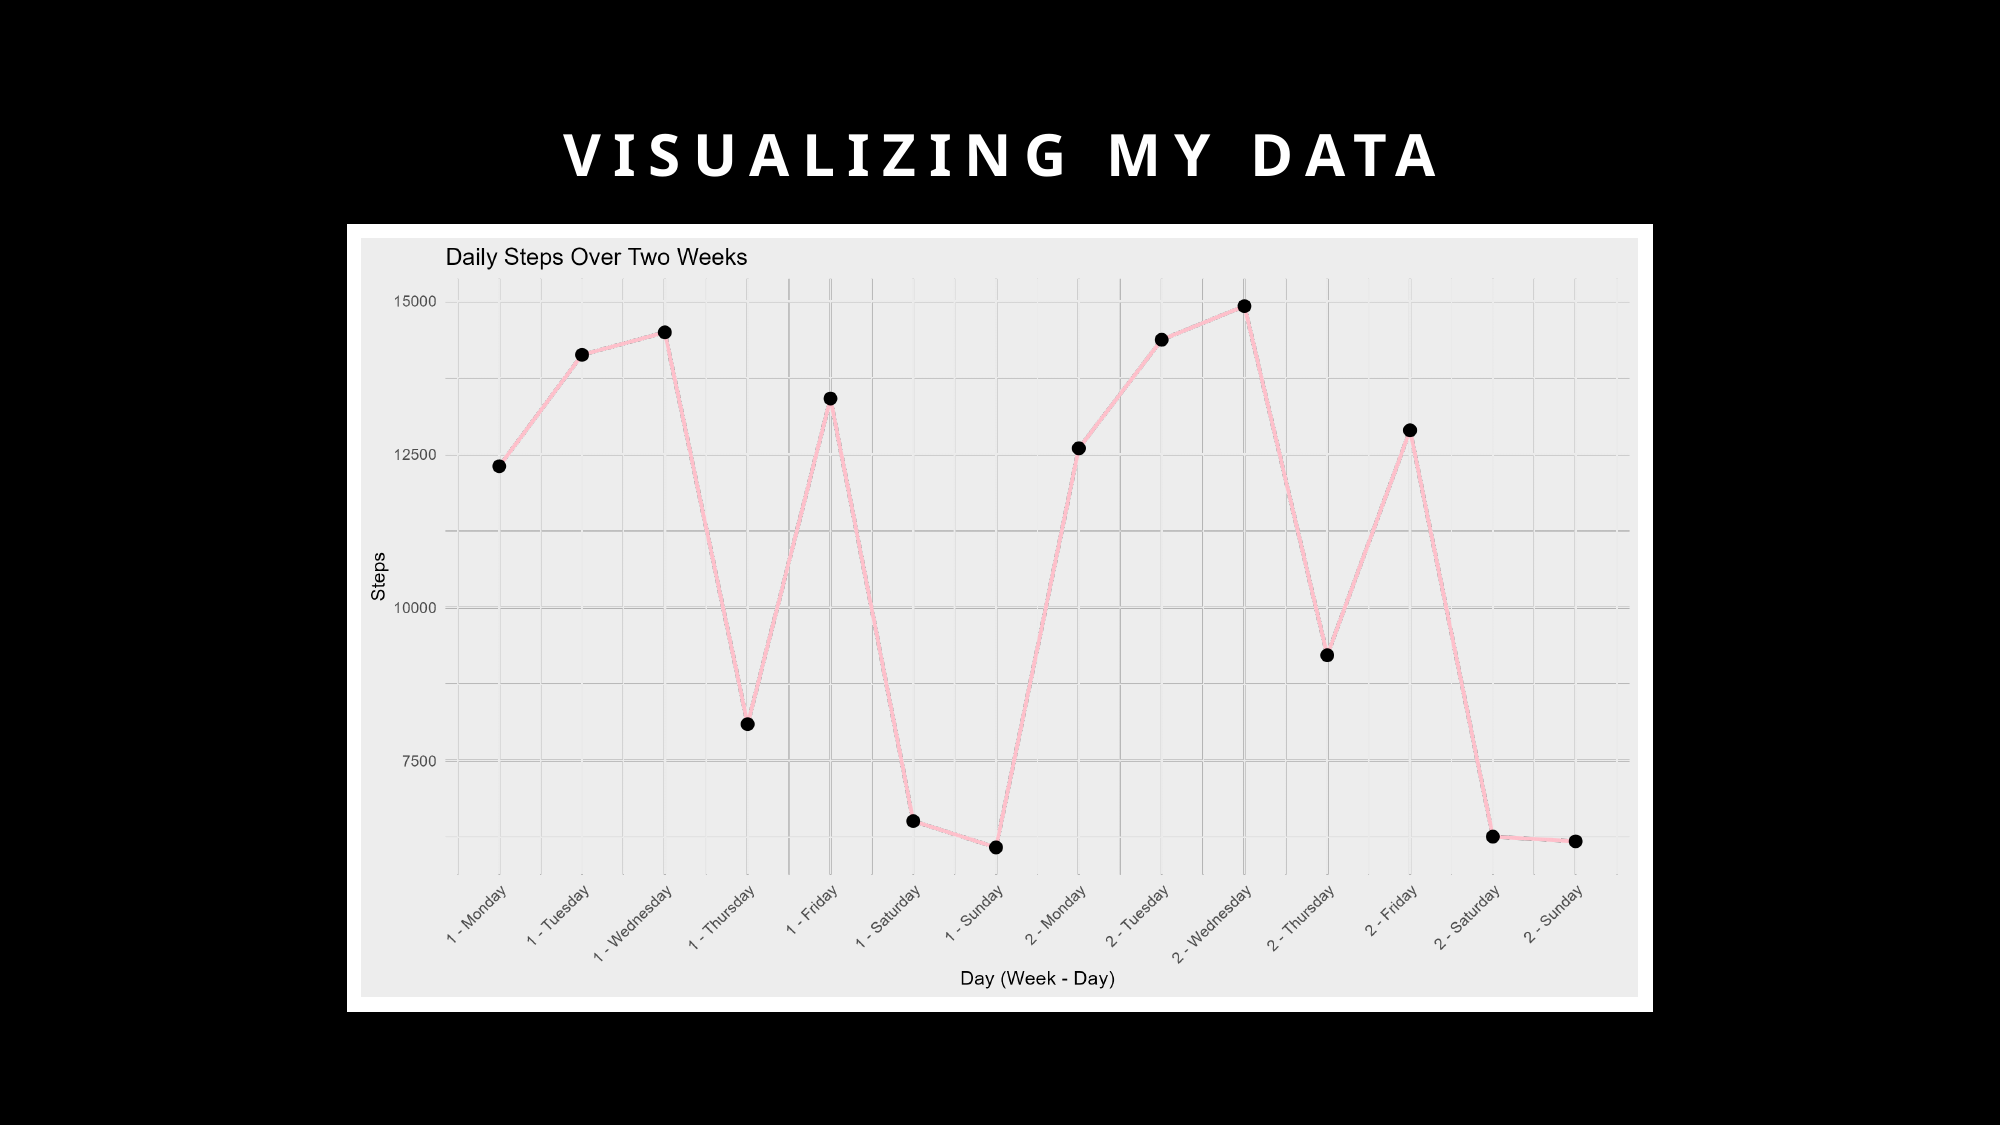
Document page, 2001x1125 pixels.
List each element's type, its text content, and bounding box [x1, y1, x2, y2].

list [361, 238, 1639, 998]
title Visualizing My Data [284, 82, 1716, 196]
